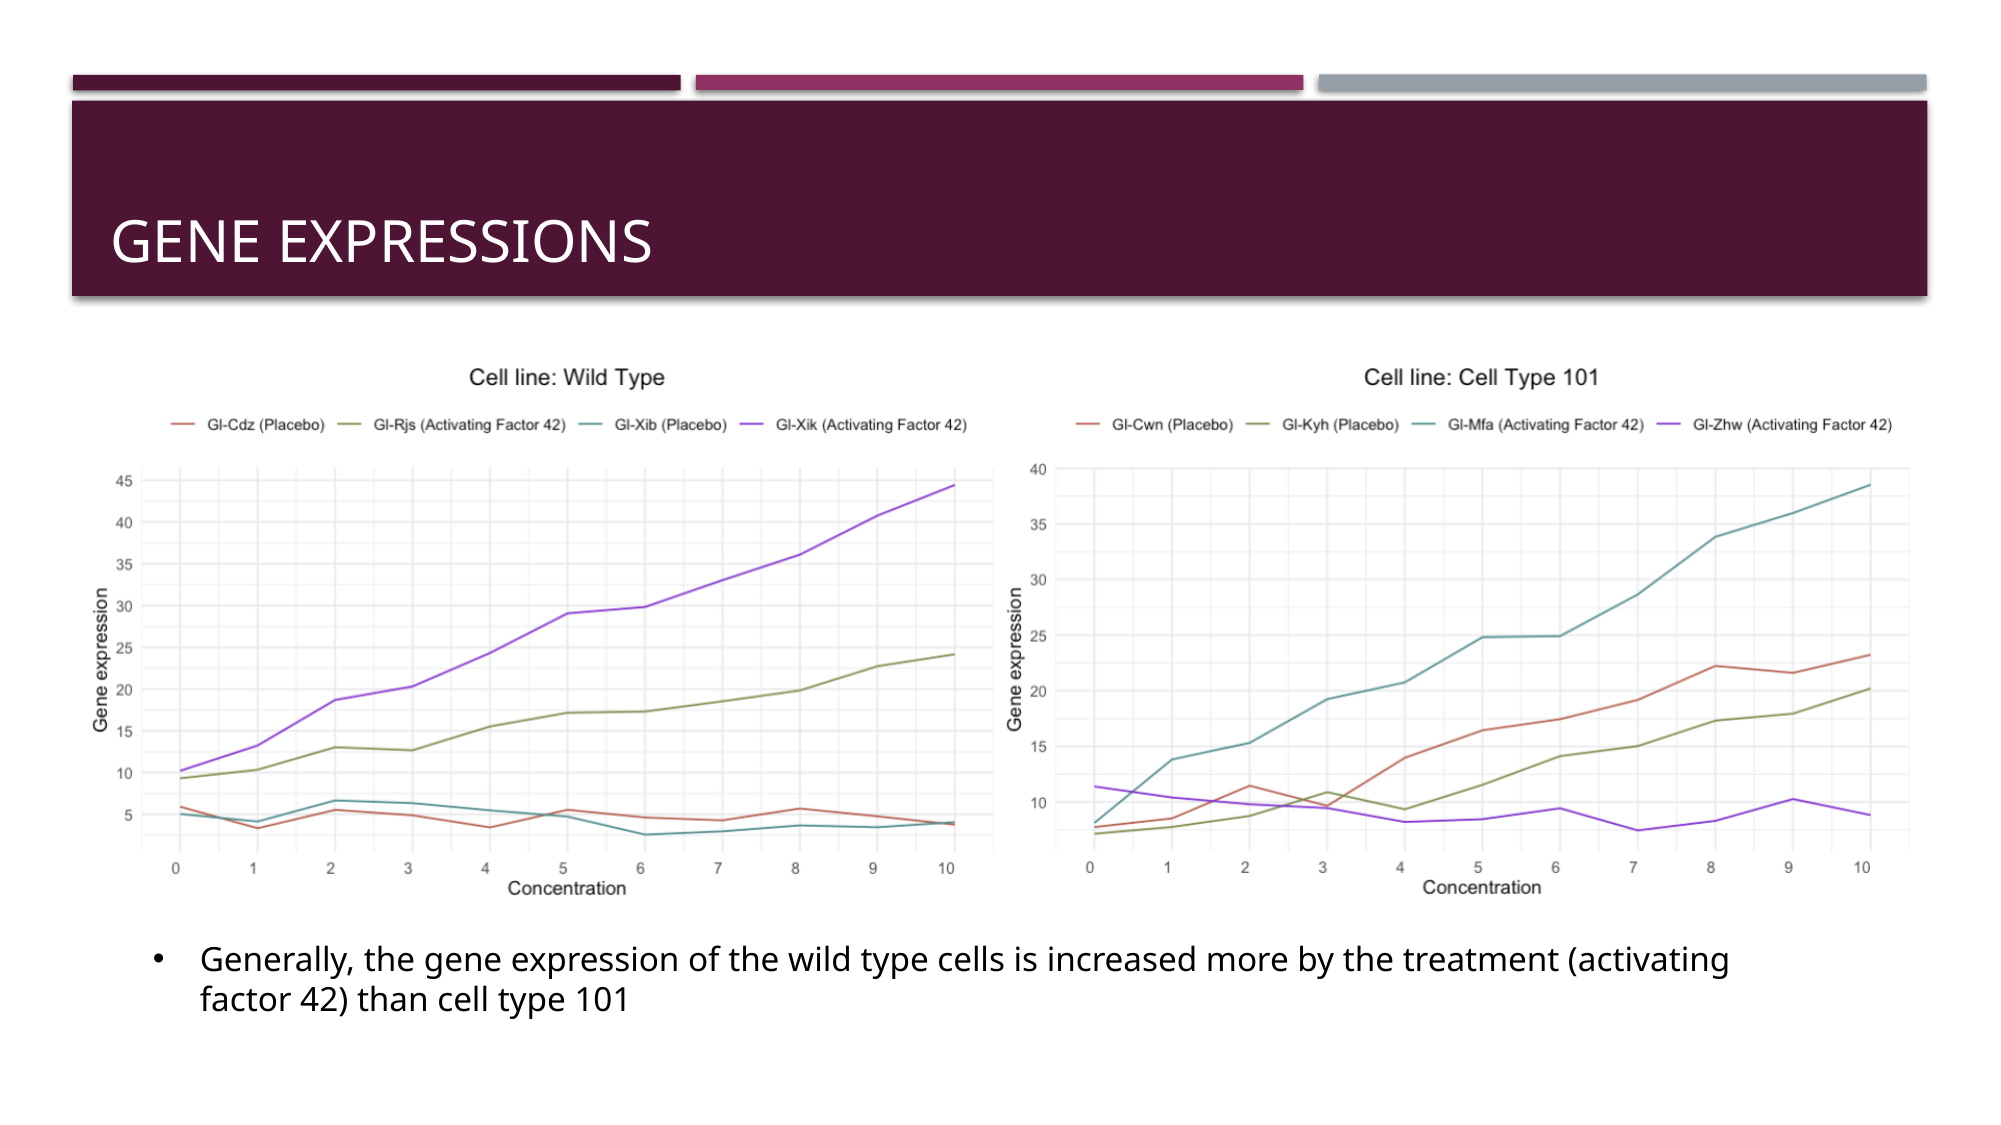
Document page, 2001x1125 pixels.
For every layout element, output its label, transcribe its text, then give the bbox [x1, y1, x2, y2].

text_box Generally, the gene expression of the wild type cells is increased more by the treatment (activating factor 42) than cell type 101 [138, 930, 1799, 1026]
picture [84, 359, 1920, 903]
title Gene expressions [95, 115, 1905, 282]
